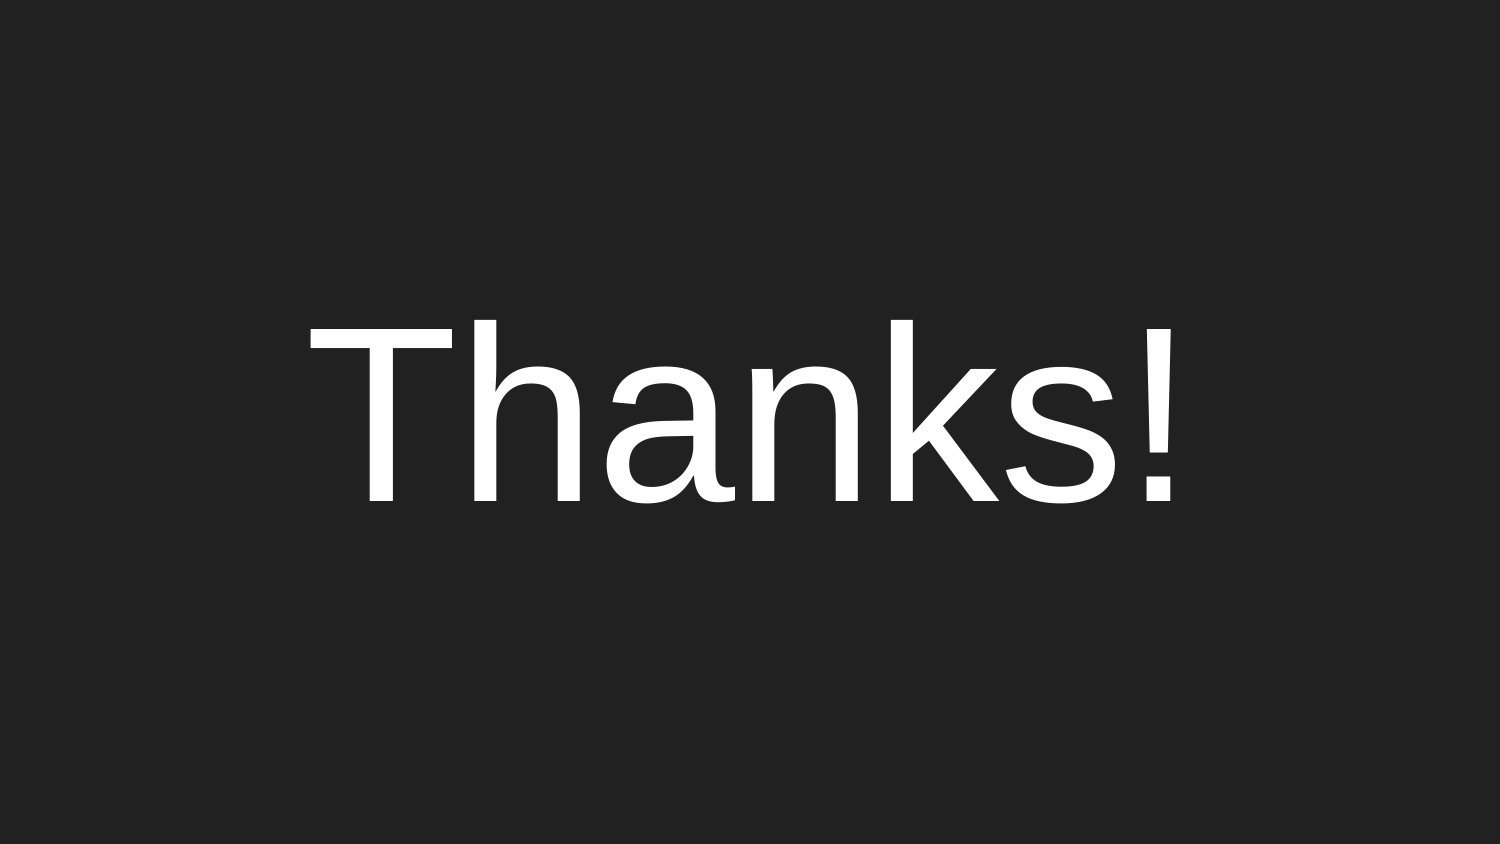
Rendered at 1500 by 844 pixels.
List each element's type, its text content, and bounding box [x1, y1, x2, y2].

title Thanks! [51, 243, 1449, 566]
